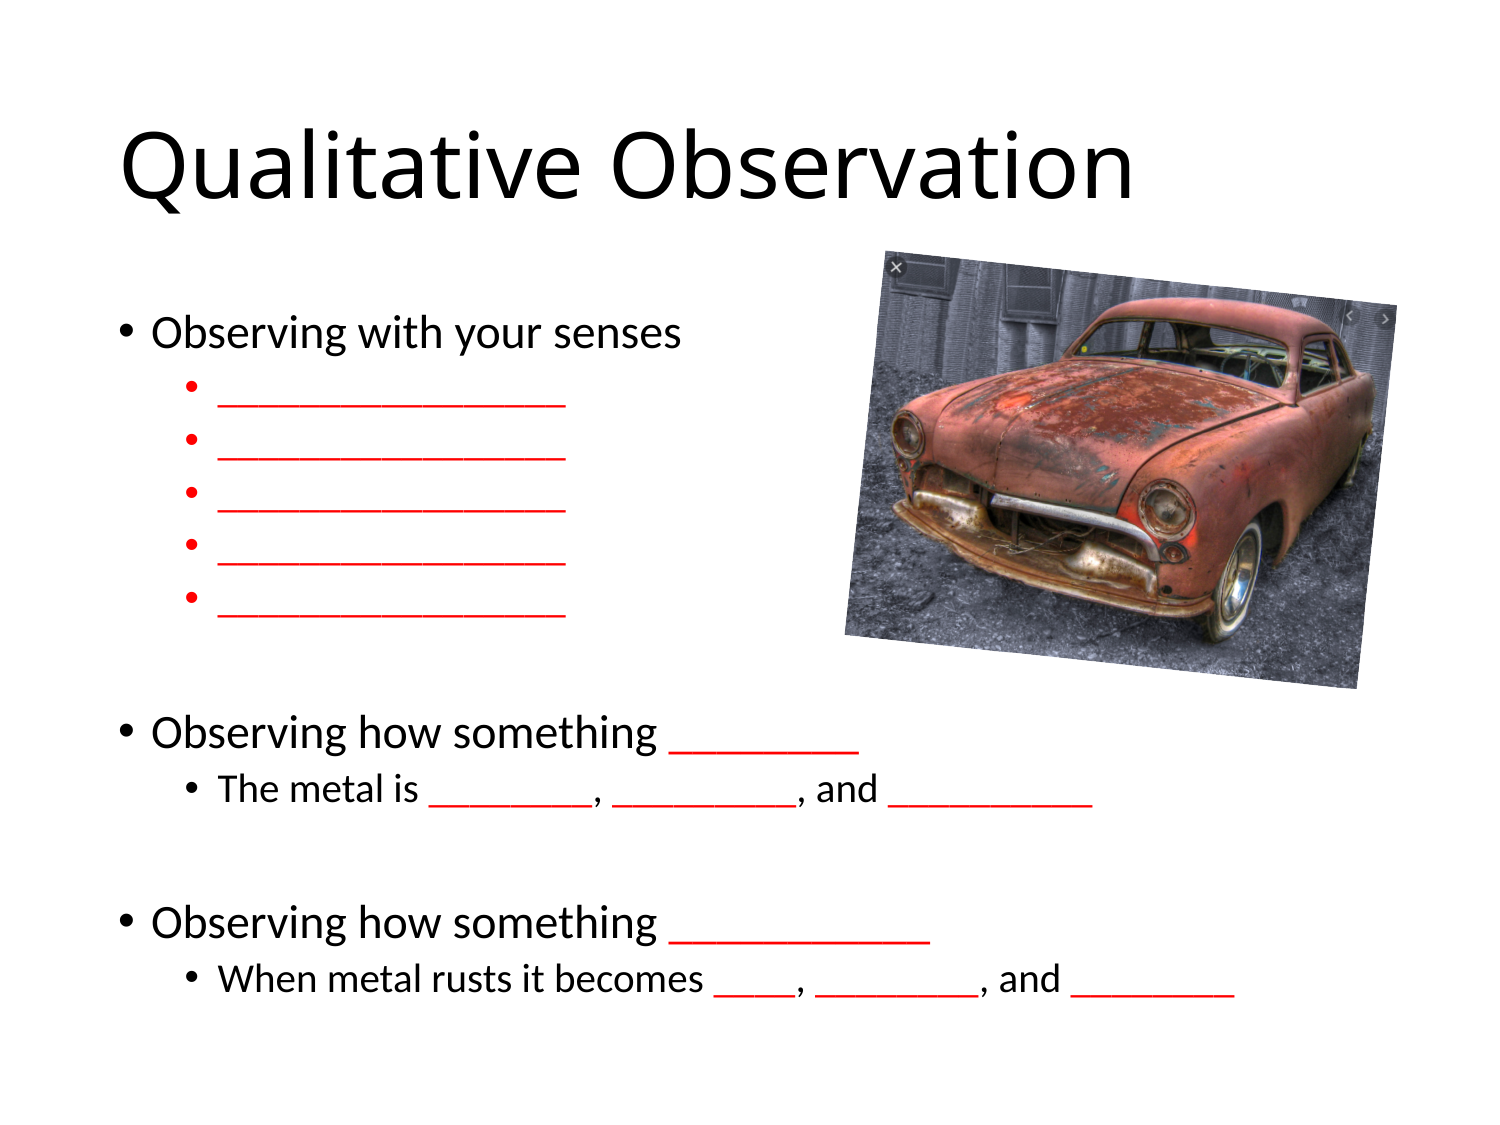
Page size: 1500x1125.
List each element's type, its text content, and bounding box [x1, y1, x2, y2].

list Observing with your senses _________________ _________________ _________________ _________________ _________________ Observing how something ________ The metal is ________, _________, and __________ Observing how something ___________ When metal rusts it becomes ____, ________, and ________ [103, 299, 1397, 1014]
picture [845, 251, 1397, 689]
title Qualitative Observation [103, 59, 1397, 278]
